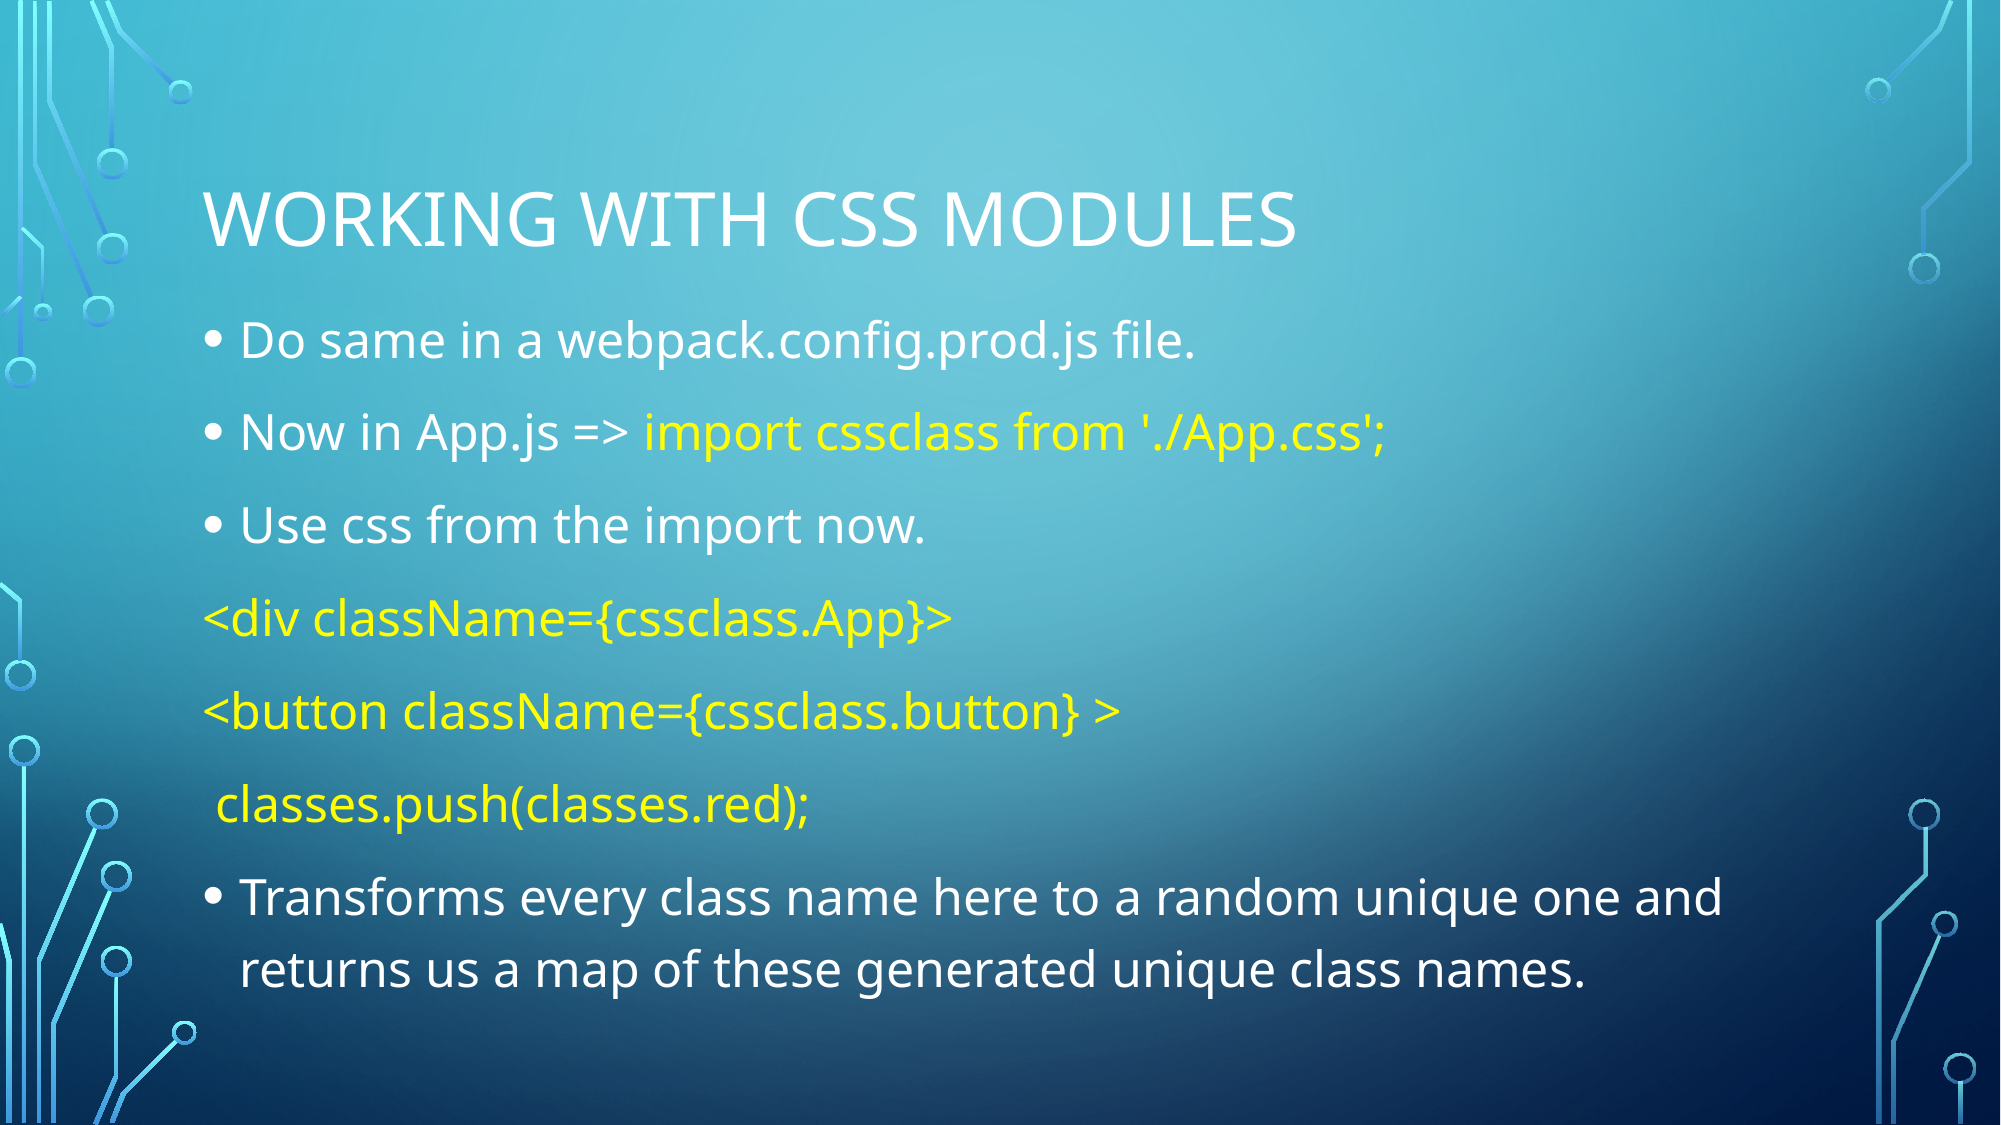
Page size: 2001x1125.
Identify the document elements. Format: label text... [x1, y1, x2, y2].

list Do same in a webpack.config.prod.js file. Now in App.js => import cssclass from './App.css'; Use css from the import now. <div className={cssclass.App}> <button className={cssclass.button} > classes.push(classes.red); Transforms every class name here to a random unique one and returns us a map of these generated unique class names. [187, 288, 1813, 1103]
title Working with CSS Modules [187, 101, 1813, 288]
